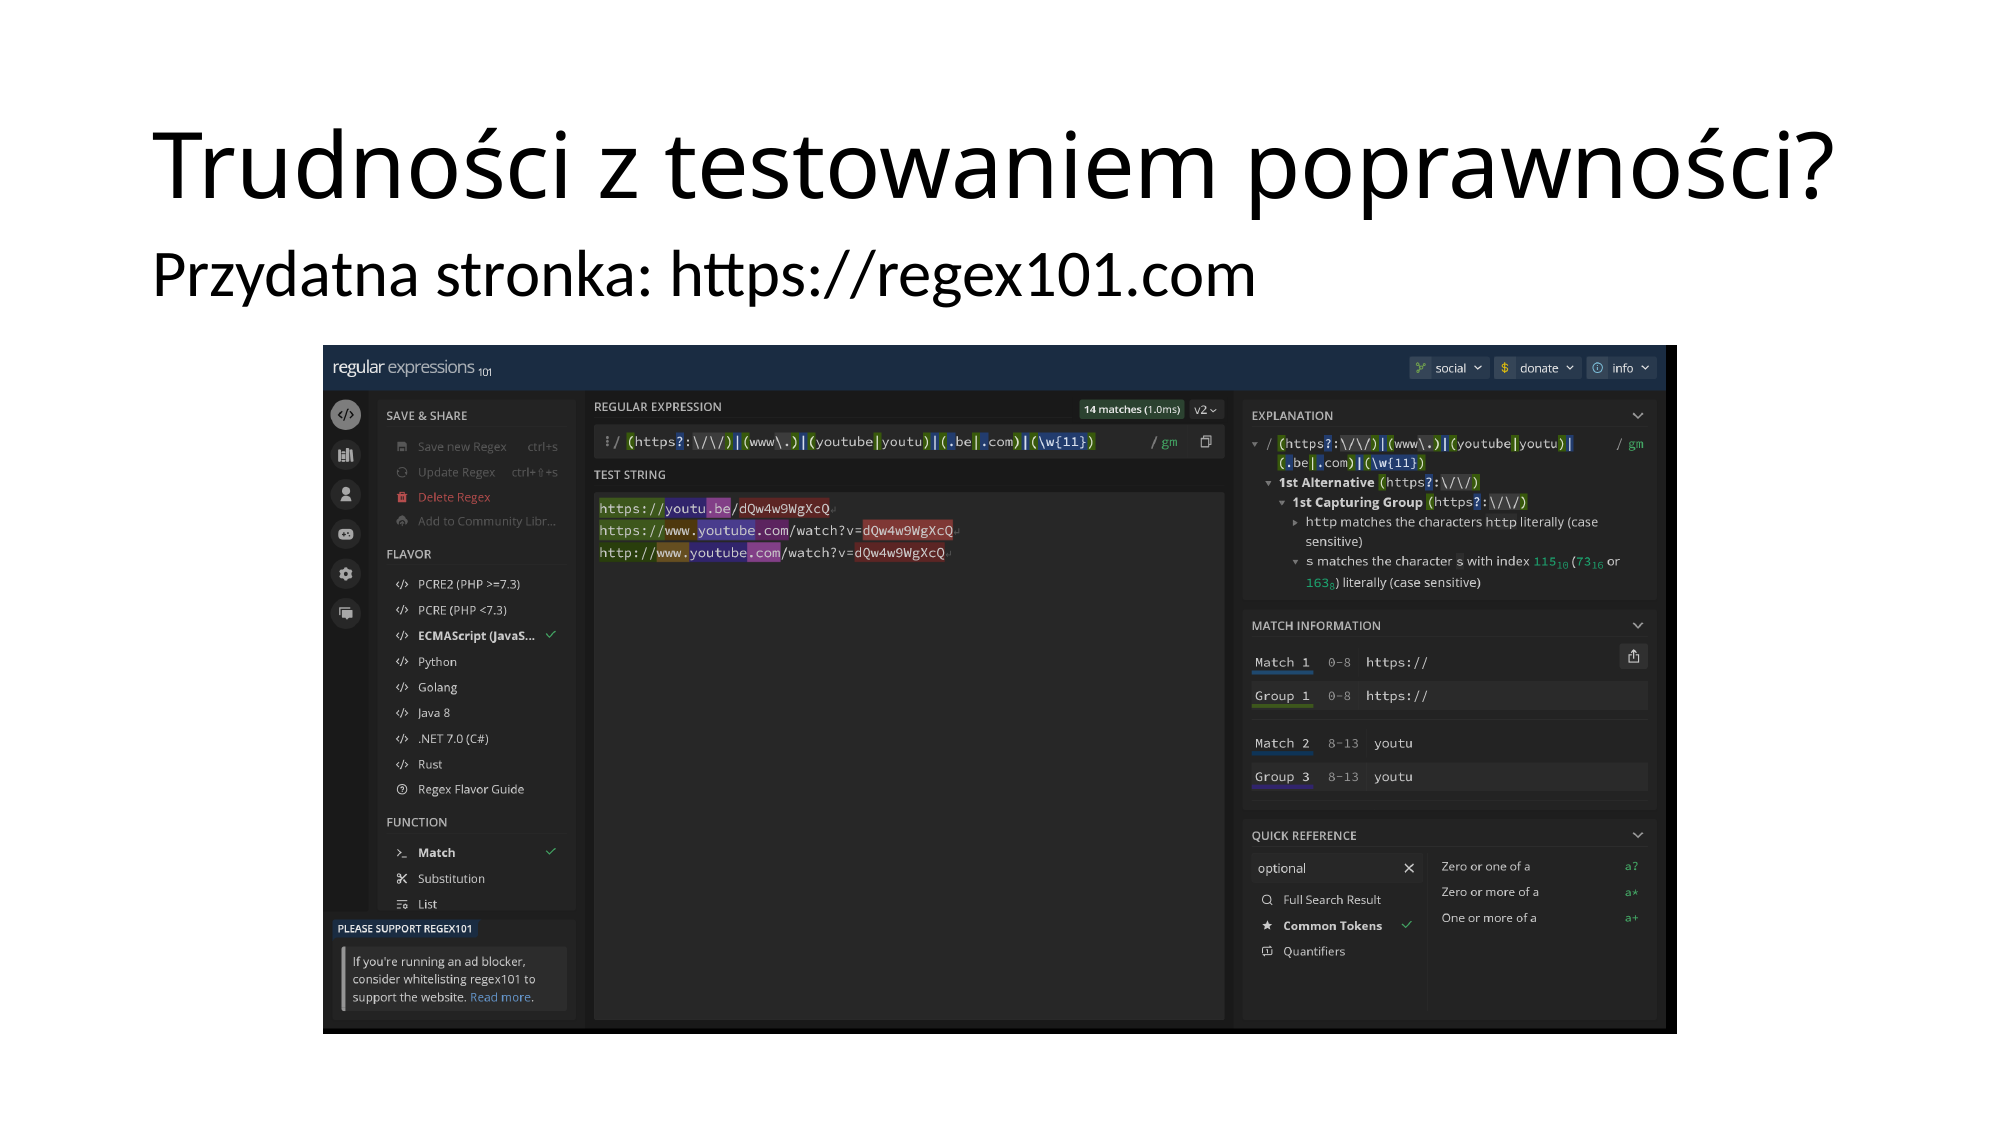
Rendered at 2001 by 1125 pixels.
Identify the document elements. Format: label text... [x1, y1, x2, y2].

title Trudności z testowaniem poprawności? [137, 59, 1863, 278]
picture [323, 345, 1677, 1034]
text_box Przydatna stronka: https://regex101.com [137, 222, 1353, 317]
